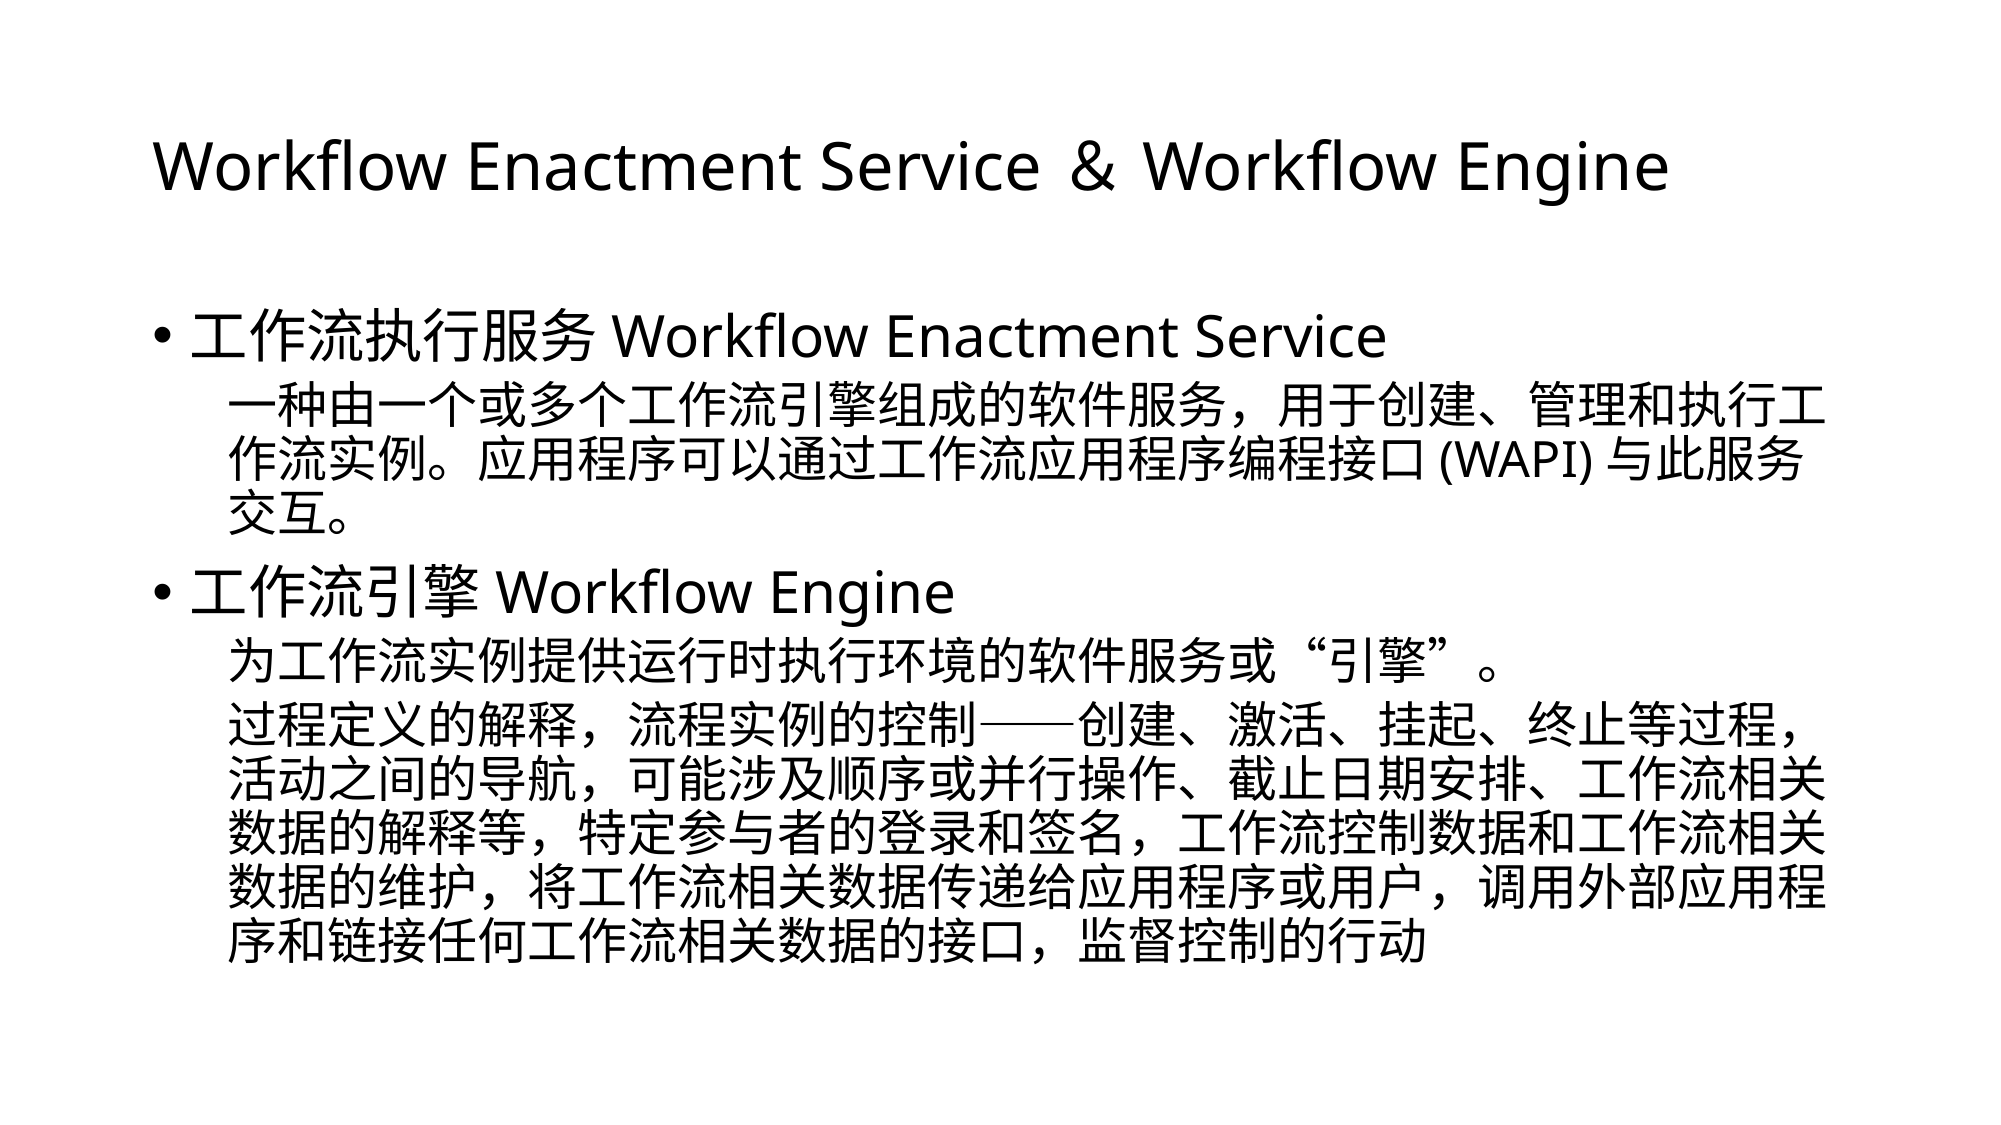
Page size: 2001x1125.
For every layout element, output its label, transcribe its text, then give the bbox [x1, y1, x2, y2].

list 工作流执行服务Workflow Enactment Service 一种由一个或多个工作流引擎组成的软件服务，用于创建、管理和执行工作流实例。应用程序可以通过工作流应用程序编程接口(WAPI)与此服务交互。 工作流引擎Workflow Engine 为工作流实例提供运行时执行环境的软件服务或“引擎”。 过程定义的解释，流程实例的控制——创建、激活、挂起、终止等过程，活动之间的导航，可能涉及顺序或并行操作、截止日期安排、工作流相关数据的解释等，特定参与者的登录和签名，工作流控制数据和工作流相关数据的维护，将工作流相关数据传递给应用程序或用户，调用外部应用程序和链接任何工作流相关数据的接口，监督控制的行动 [137, 299, 1863, 1014]
title Workflow Enactment Service＆Workflow Engine [137, 59, 1863, 278]
